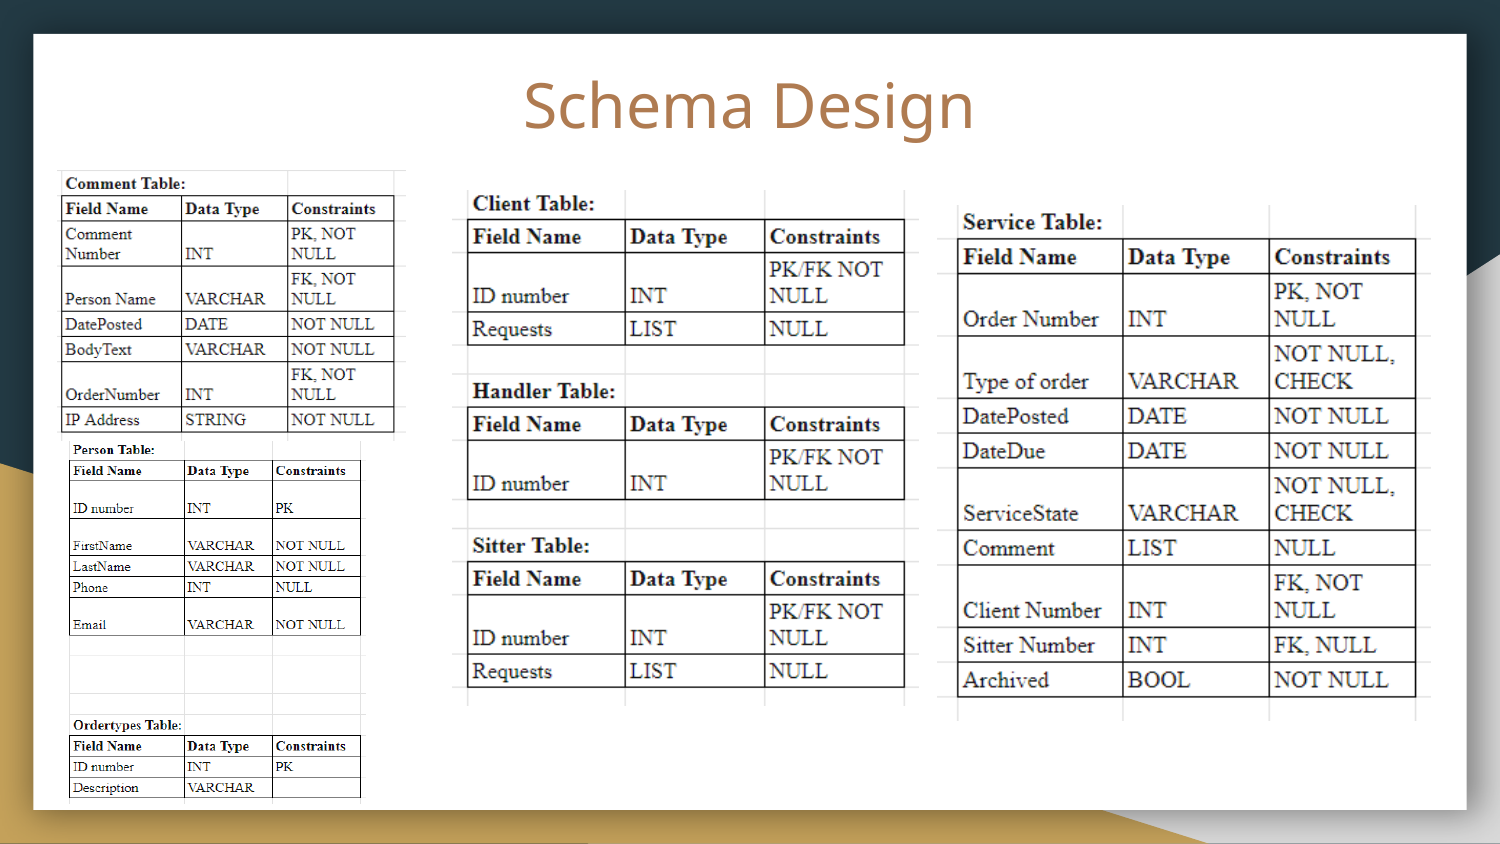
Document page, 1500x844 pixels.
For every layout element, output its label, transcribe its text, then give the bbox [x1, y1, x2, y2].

title Schema Design [34, 50, 1466, 159]
picture [452, 190, 919, 707]
picture [937, 204, 1431, 721]
picture [57, 169, 406, 804]
